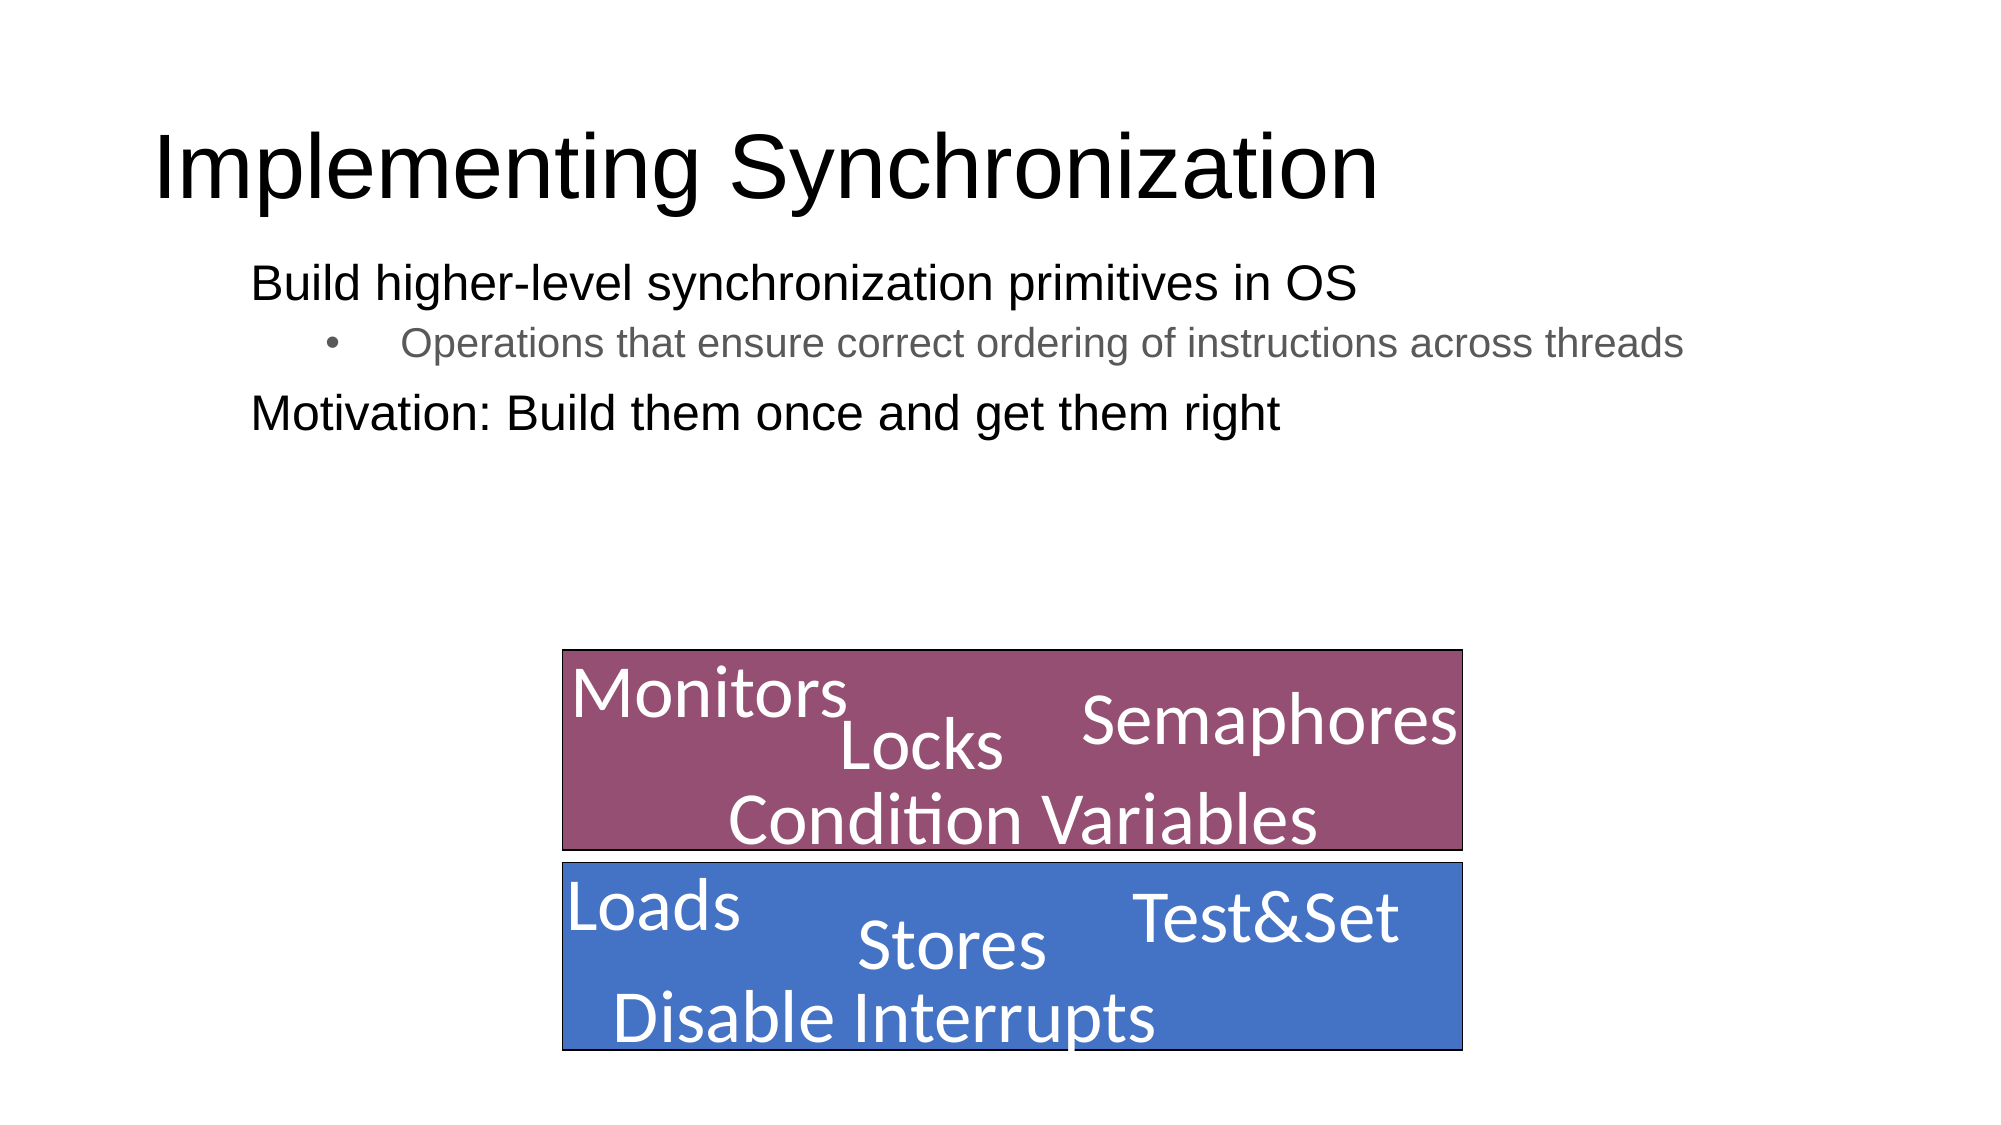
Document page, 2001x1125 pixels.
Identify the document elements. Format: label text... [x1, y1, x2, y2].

text_box [562, 740, 825, 847]
text_box [1173, 862, 1463, 1050]
text_box Monitors [555, 635, 864, 740]
text_box Disable Interrupts [598, 960, 1173, 1065]
text_box Locks [825, 687, 1097, 793]
text_box [562, 868, 1117, 1050]
text_box [1334, 768, 1463, 850]
text_box [864, 650, 1463, 687]
title Implementing Synchronization [137, 59, 1863, 278]
text_box Semaphores [1066, 662, 1475, 768]
text_box Loads [551, 847, 757, 953]
list Build higher-level synchronization primitives in OS Operations that ensure correct ordering of instructions across threads Motivation: Build them once and get them right [235, 249, 1792, 600]
text_box Stores [842, 887, 1063, 960]
text_box Test&Set [1117, 860, 1416, 965]
text_box Condition Variables [713, 762, 1334, 868]
